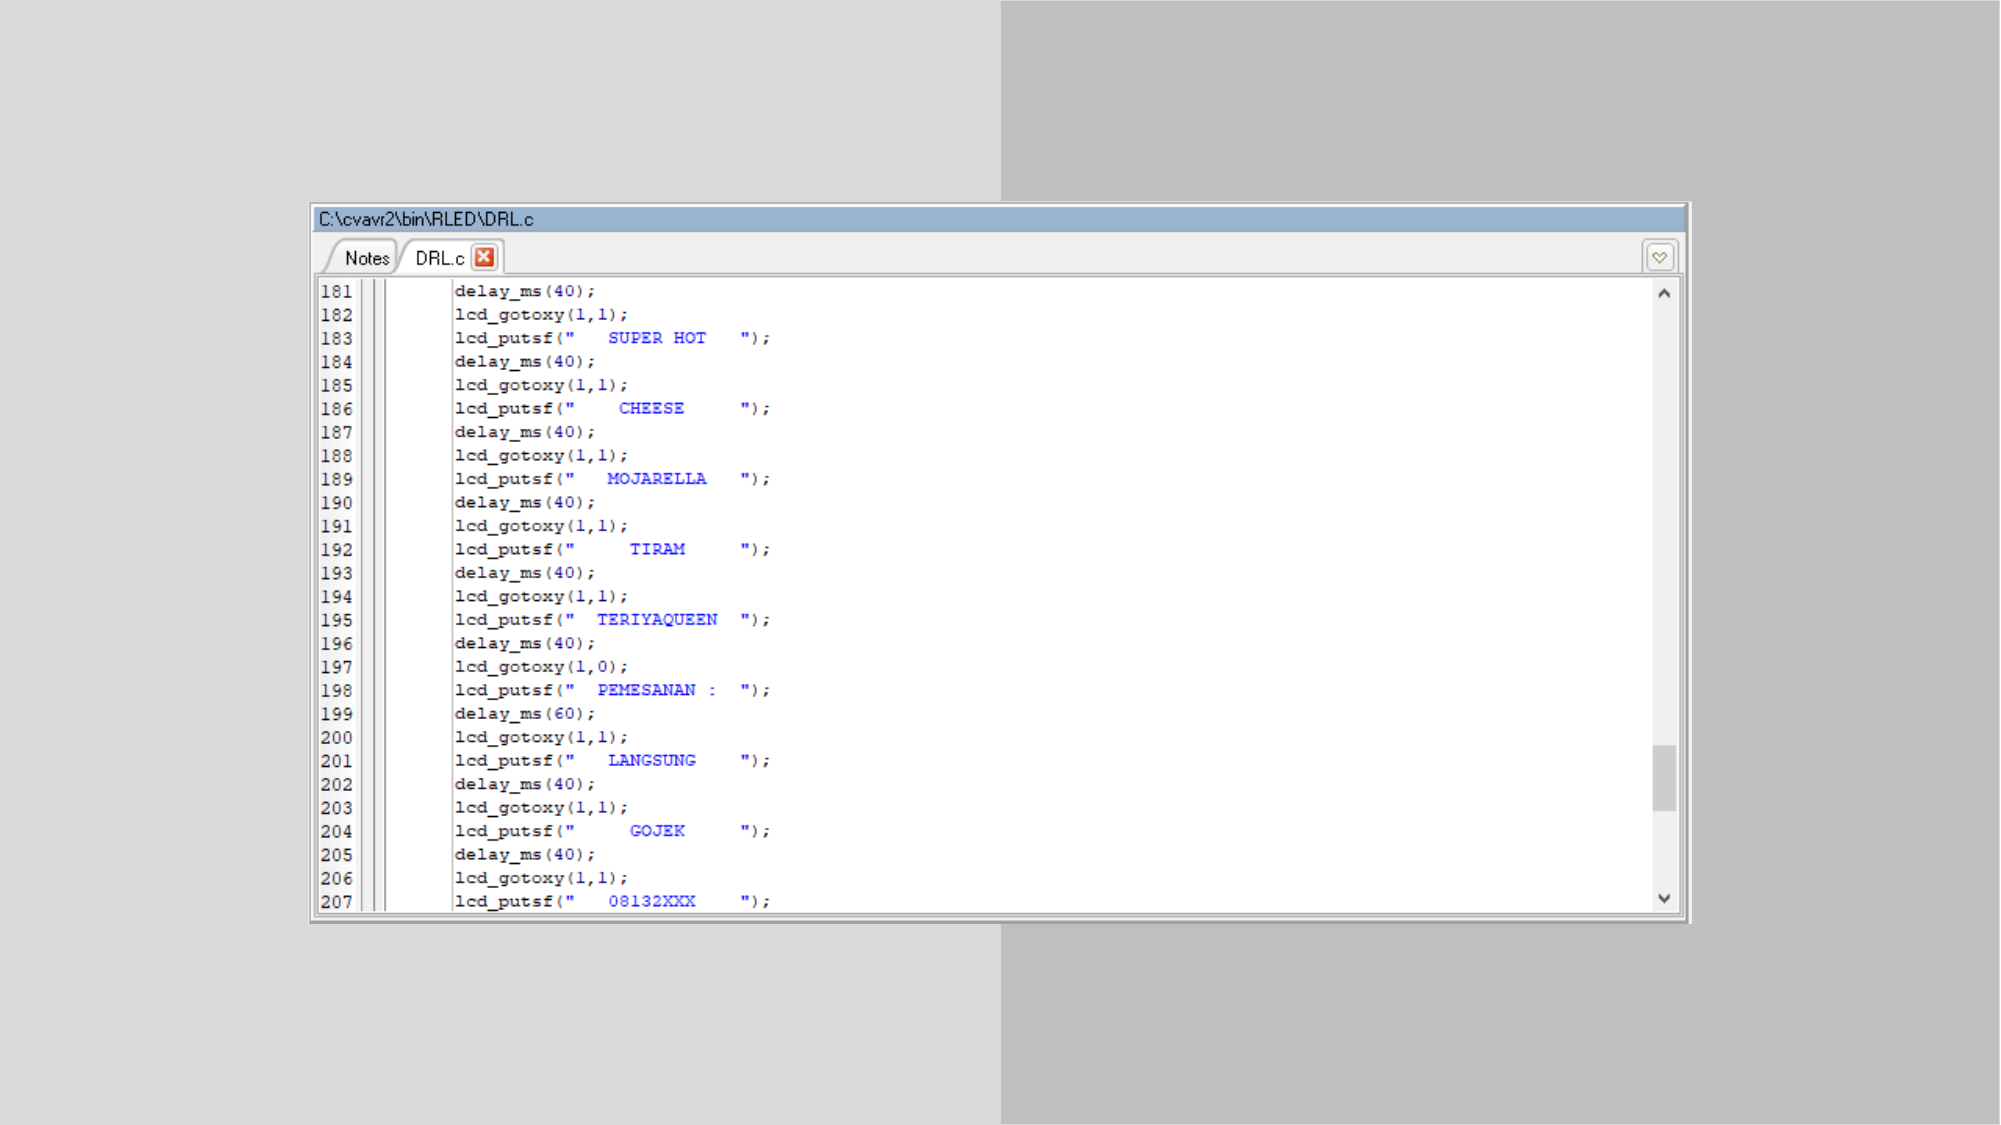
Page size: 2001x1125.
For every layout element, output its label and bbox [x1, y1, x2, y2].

picture [308, 201, 1692, 924]
text_box [0, 0, 1001, 1125]
text_box [1001, 0, 2000, 1125]
